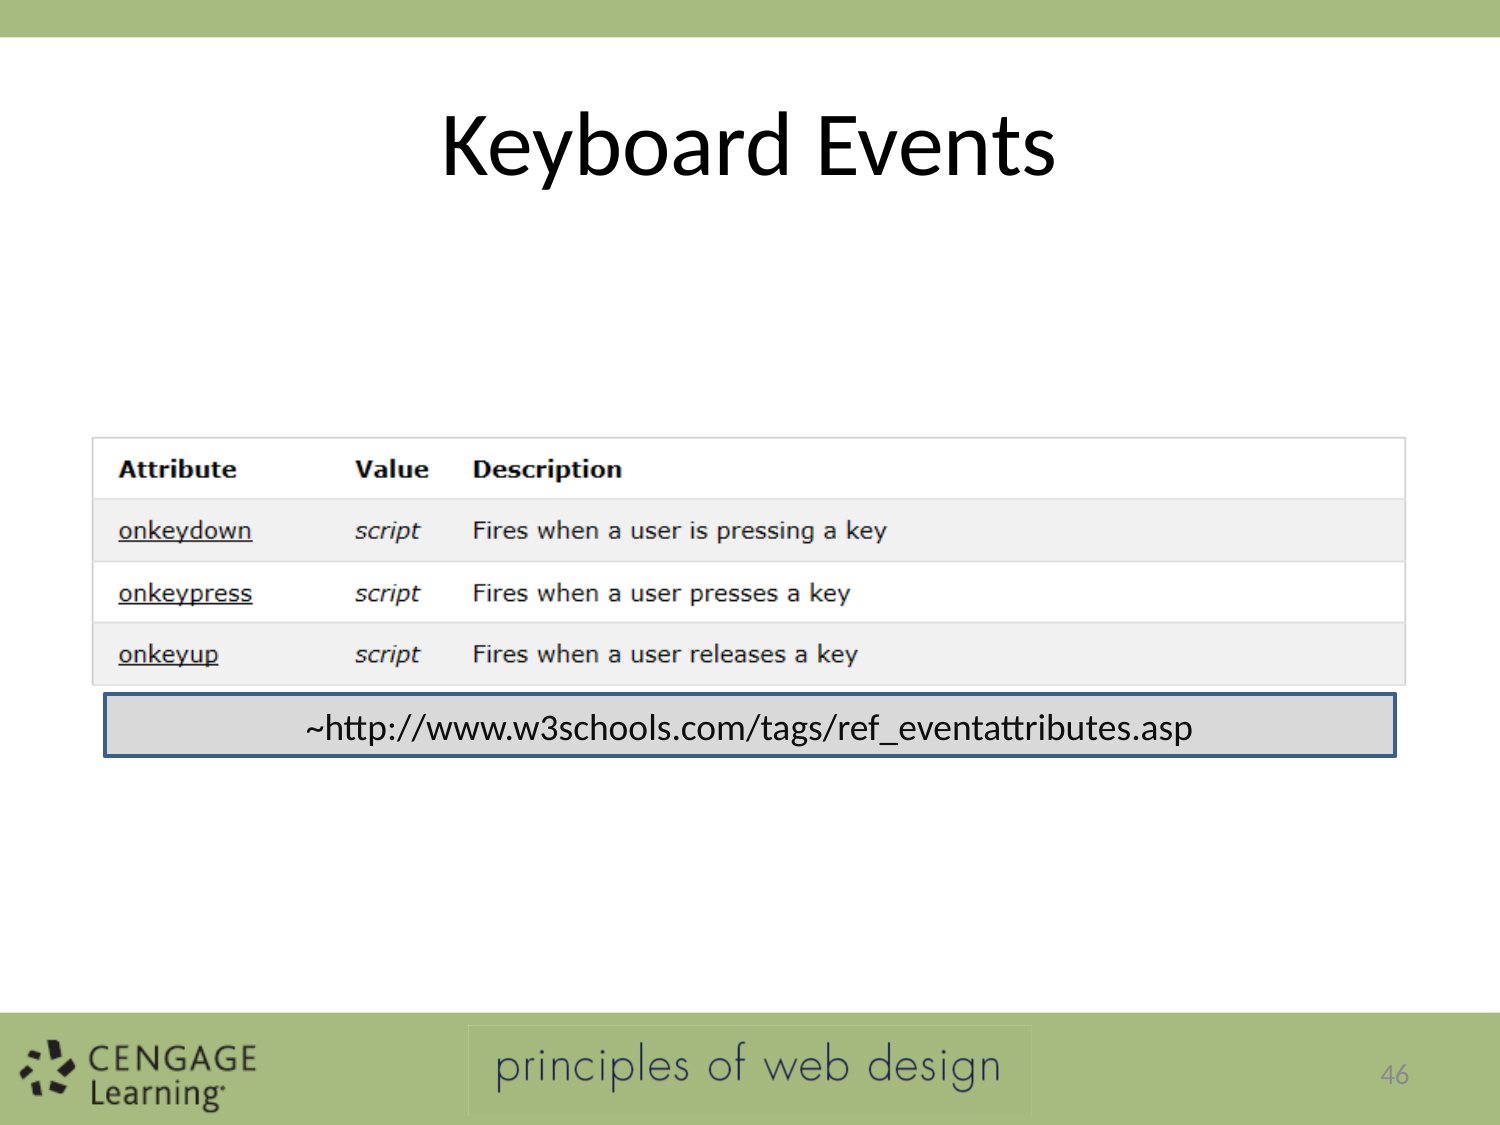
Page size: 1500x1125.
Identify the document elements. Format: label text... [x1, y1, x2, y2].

picture [469, 1026, 1031, 1115]
slide_number 46 [1074, 1042, 1425, 1103]
picture [0, 1023, 290, 1125]
picture [88, 431, 1412, 694]
title Keyboard Events [75, 45, 1425, 233]
text_box ~http://www.w3schools.com/tags/ref_eventattributes.asp [103, 703, 1397, 758]
